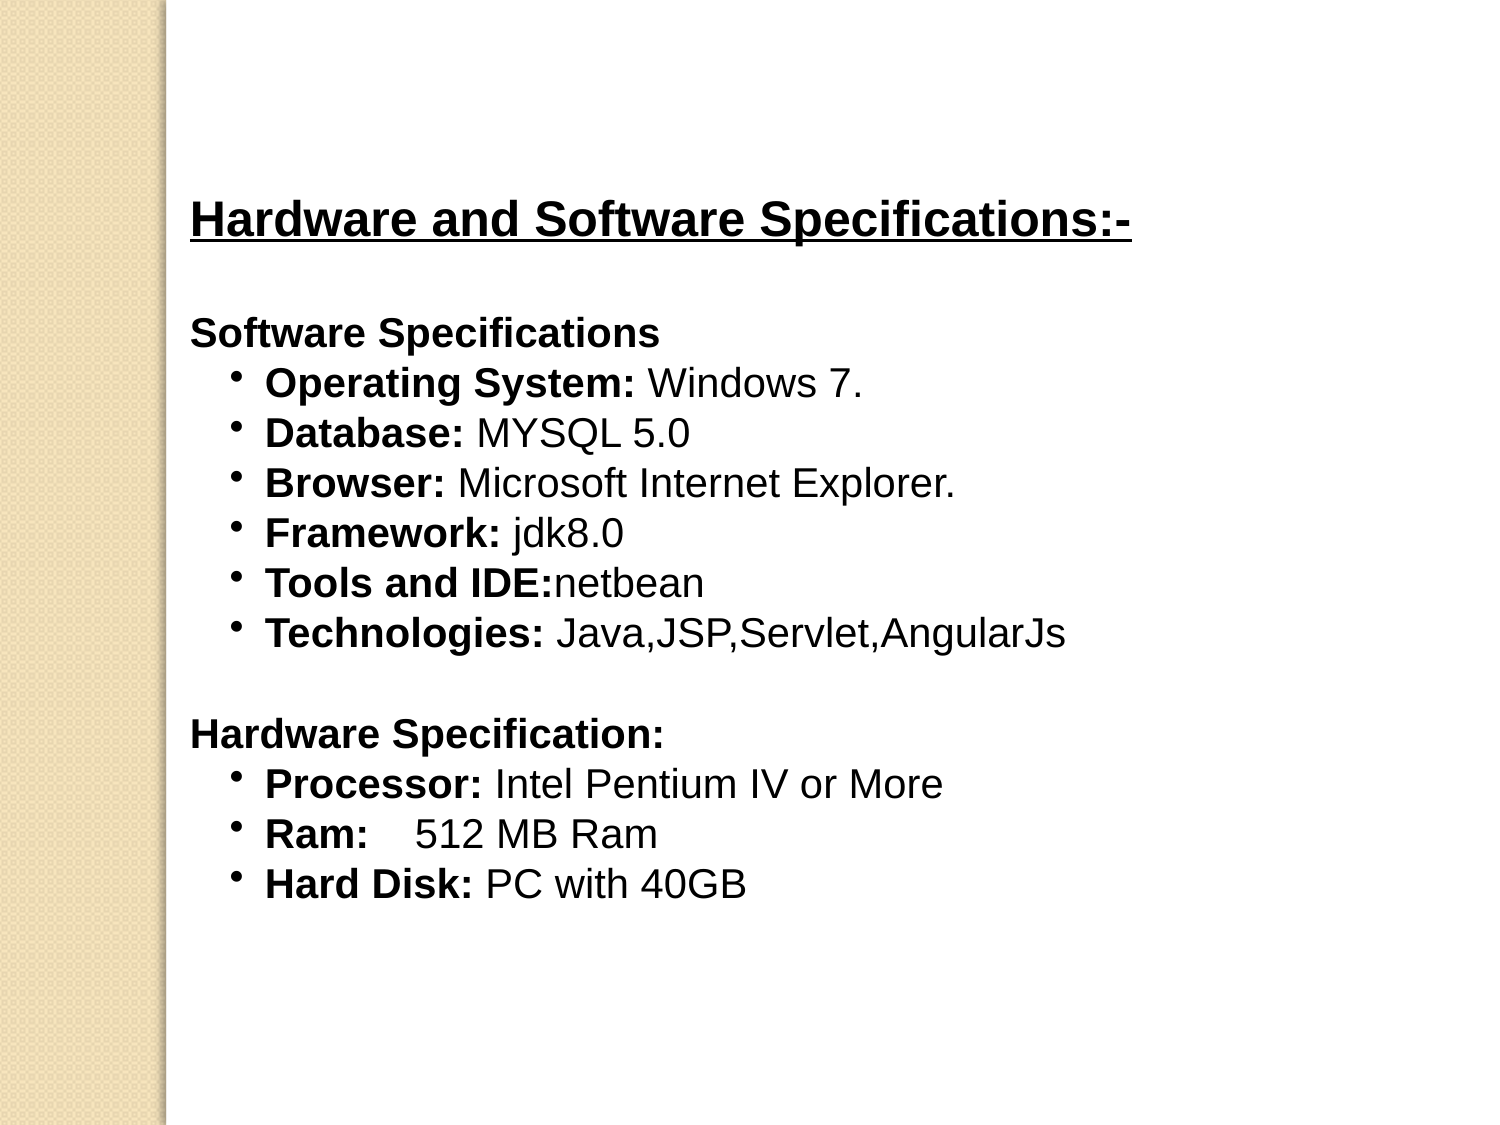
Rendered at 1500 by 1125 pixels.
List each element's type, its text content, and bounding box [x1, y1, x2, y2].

text_box Hardware and Software Specifications:- Software Specifications Operating System: Windows 7. Database: MYSQL 5.0 Browser: Microsoft Internet Explorer. Framework: jdk8.0 Tools and IDE:netbean Technologies: Java,JSP,Servlet,AngularJs Hardware Specification: Processor: Intel Pentium IV or More Ram: 512 MB Ram Hard Disk: PC with 40GB [174, 178, 1375, 959]
